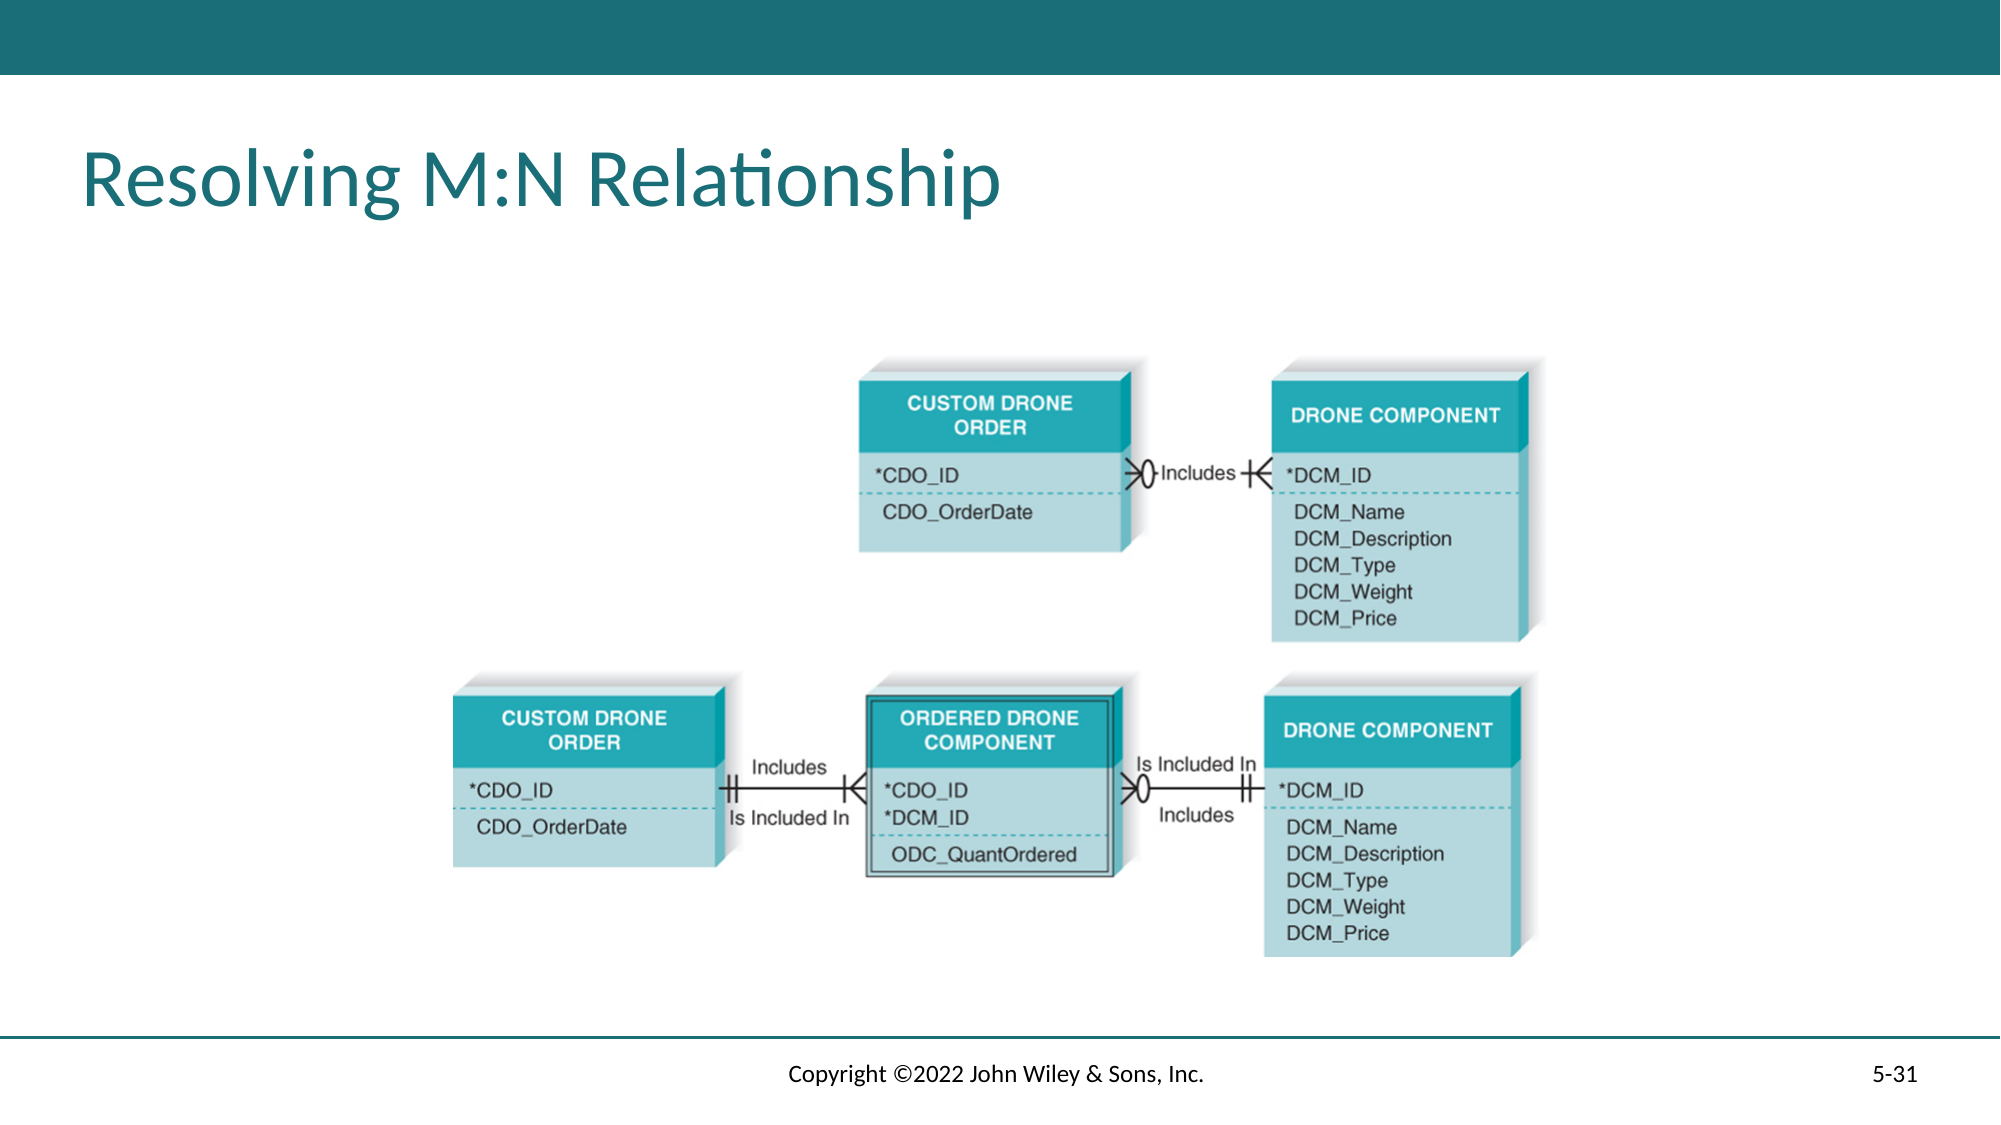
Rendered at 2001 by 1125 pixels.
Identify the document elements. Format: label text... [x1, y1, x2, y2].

slide_number 5-31 [1412, 1042, 1934, 1103]
title Resolving M:N Relationship [66, 127, 1934, 288]
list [453, 355, 1547, 957]
footer Copyright ©2022 John Wiley & Sons, Inc. [662, 1042, 1338, 1103]
